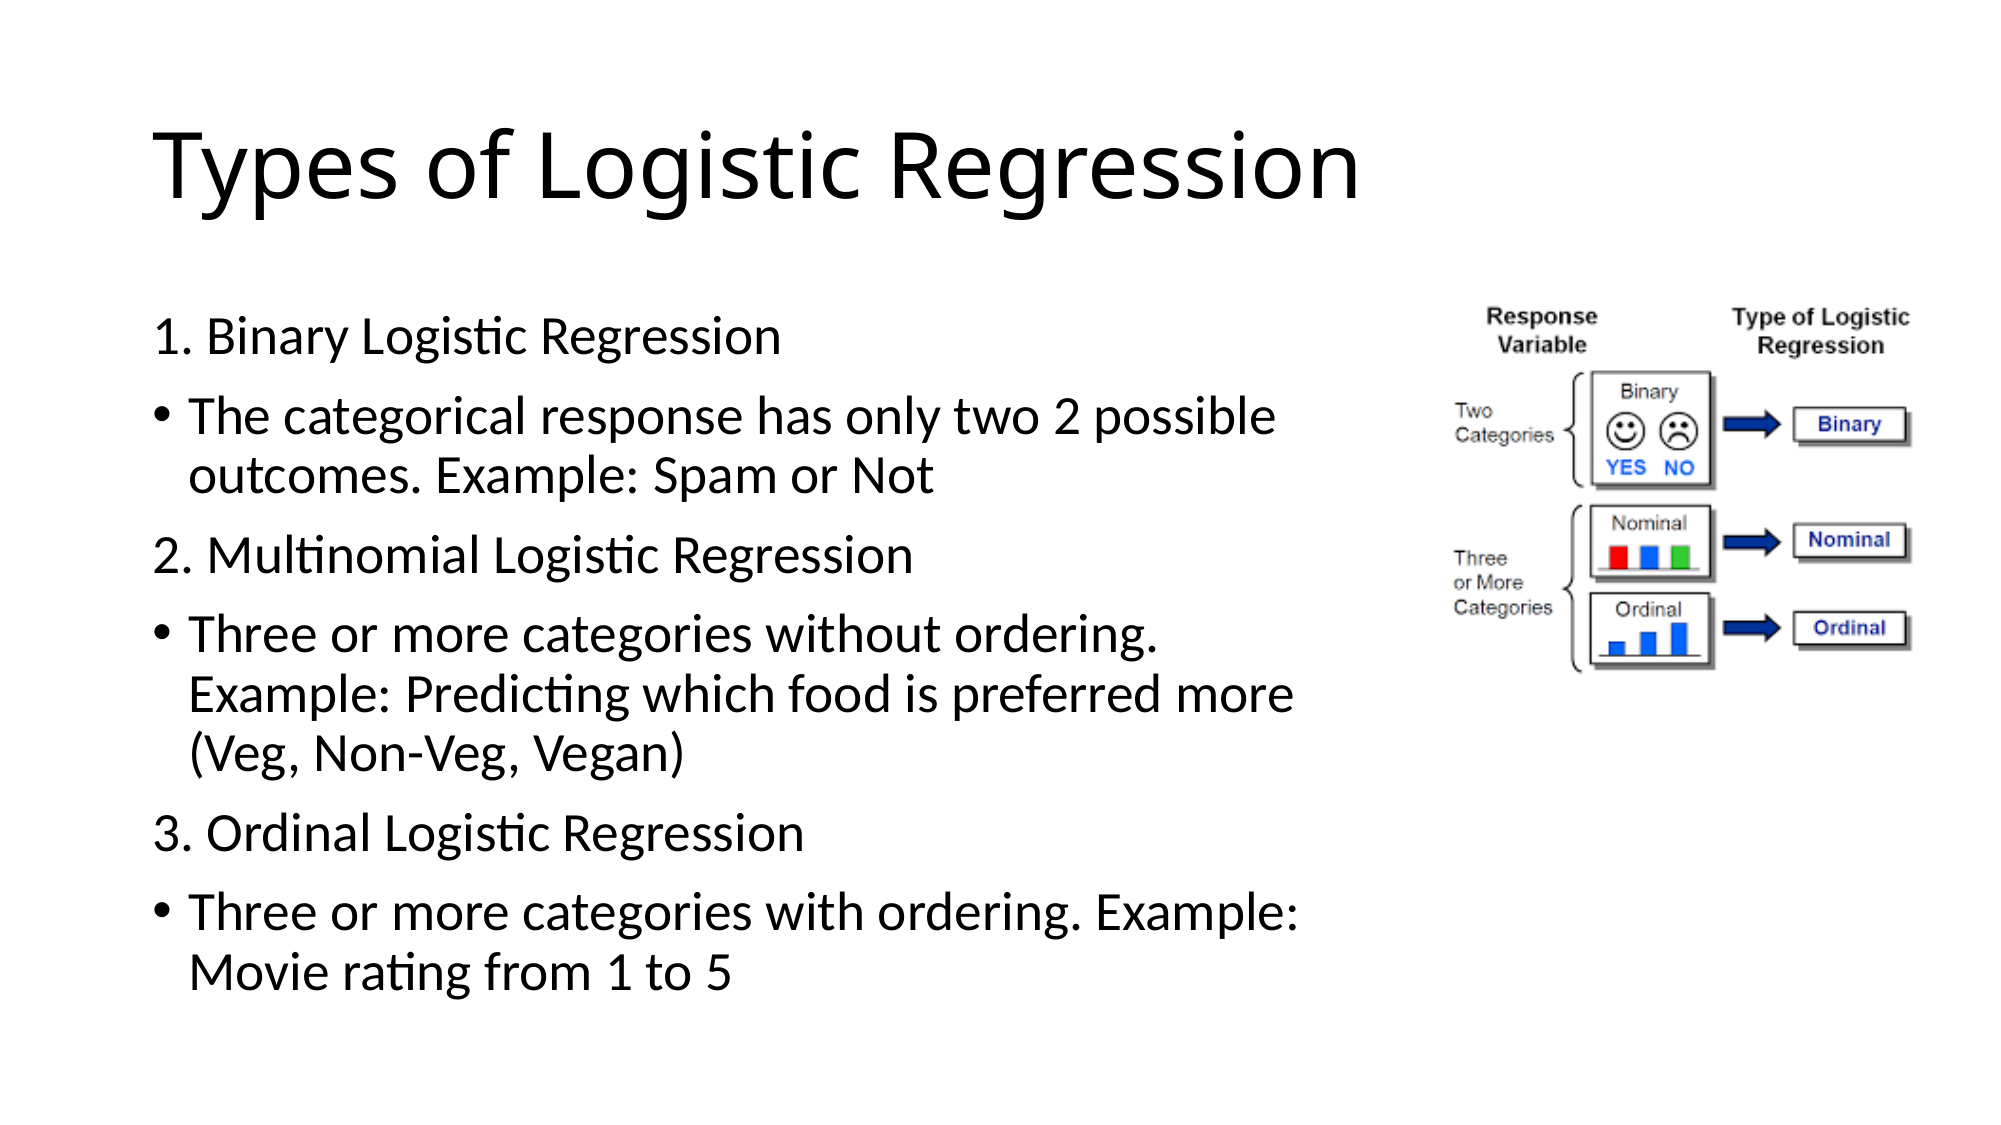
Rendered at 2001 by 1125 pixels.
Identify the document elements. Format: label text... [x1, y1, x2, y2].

picture [1446, 299, 1926, 676]
list 1. Binary Logistic Regression The categorical response has only two 2 possible outcomes. Example: Spam or Not 2. Multinomial Logistic Regression Three or more categories without ordering. Example: Predicting which food is preferred more (Veg, Non-Veg, Vegan) 3. Ordinal Logistic Regression Three or more categories with ordering. Example: Movie rating from 1 to 5 [137, 299, 1388, 1014]
title Types of Logistic Regression [137, 59, 1863, 278]
